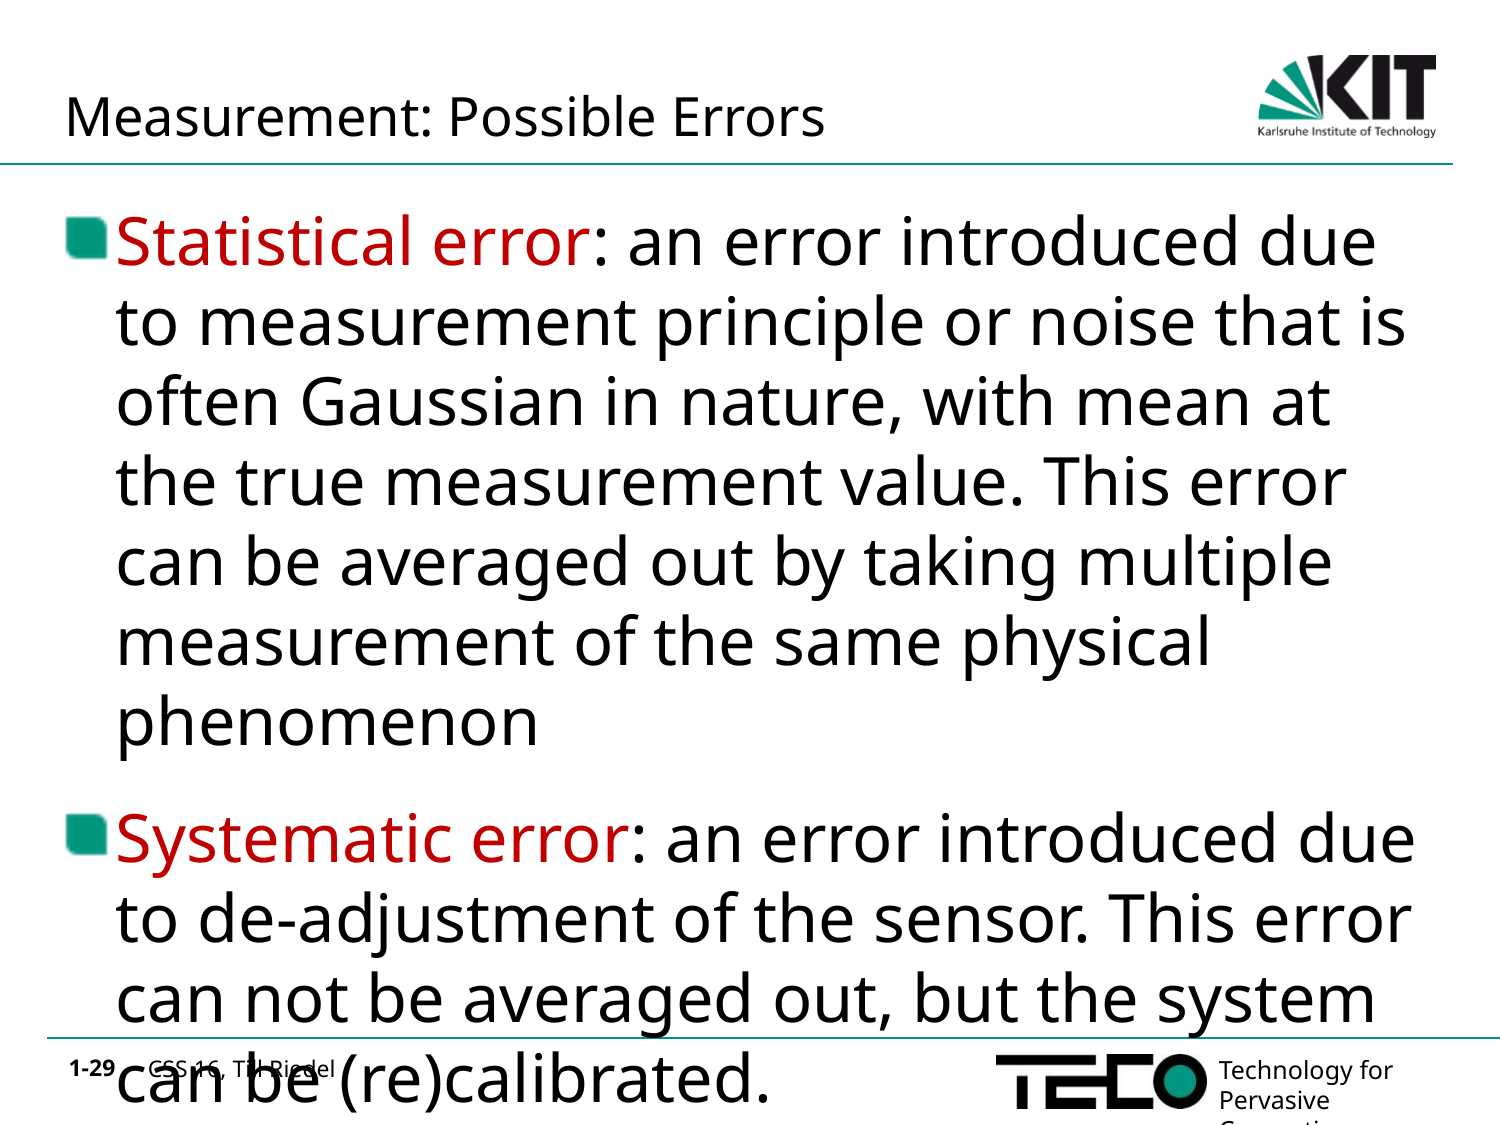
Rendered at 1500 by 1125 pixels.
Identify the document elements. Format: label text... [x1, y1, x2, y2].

picture [996, 1054, 1207, 1109]
picture [1257, 55, 1436, 138]
picture [64, 215, 111, 263]
picture [64, 812, 111, 859]
title Measurement: Possible Errors [63, 54, 1199, 148]
list Statistical error: an error introduced due to measurement principle or noise that is often Gaussian in nature, with mean at the true measurement value. This error can be averaged out by taking multiple measurement of the same physical phenomenon Systematic error: an error introduced due to de-adjustment of the sensor. This error can not be averaged out, but the system can be (re)calibrated. [64, 198, 1436, 1020]
